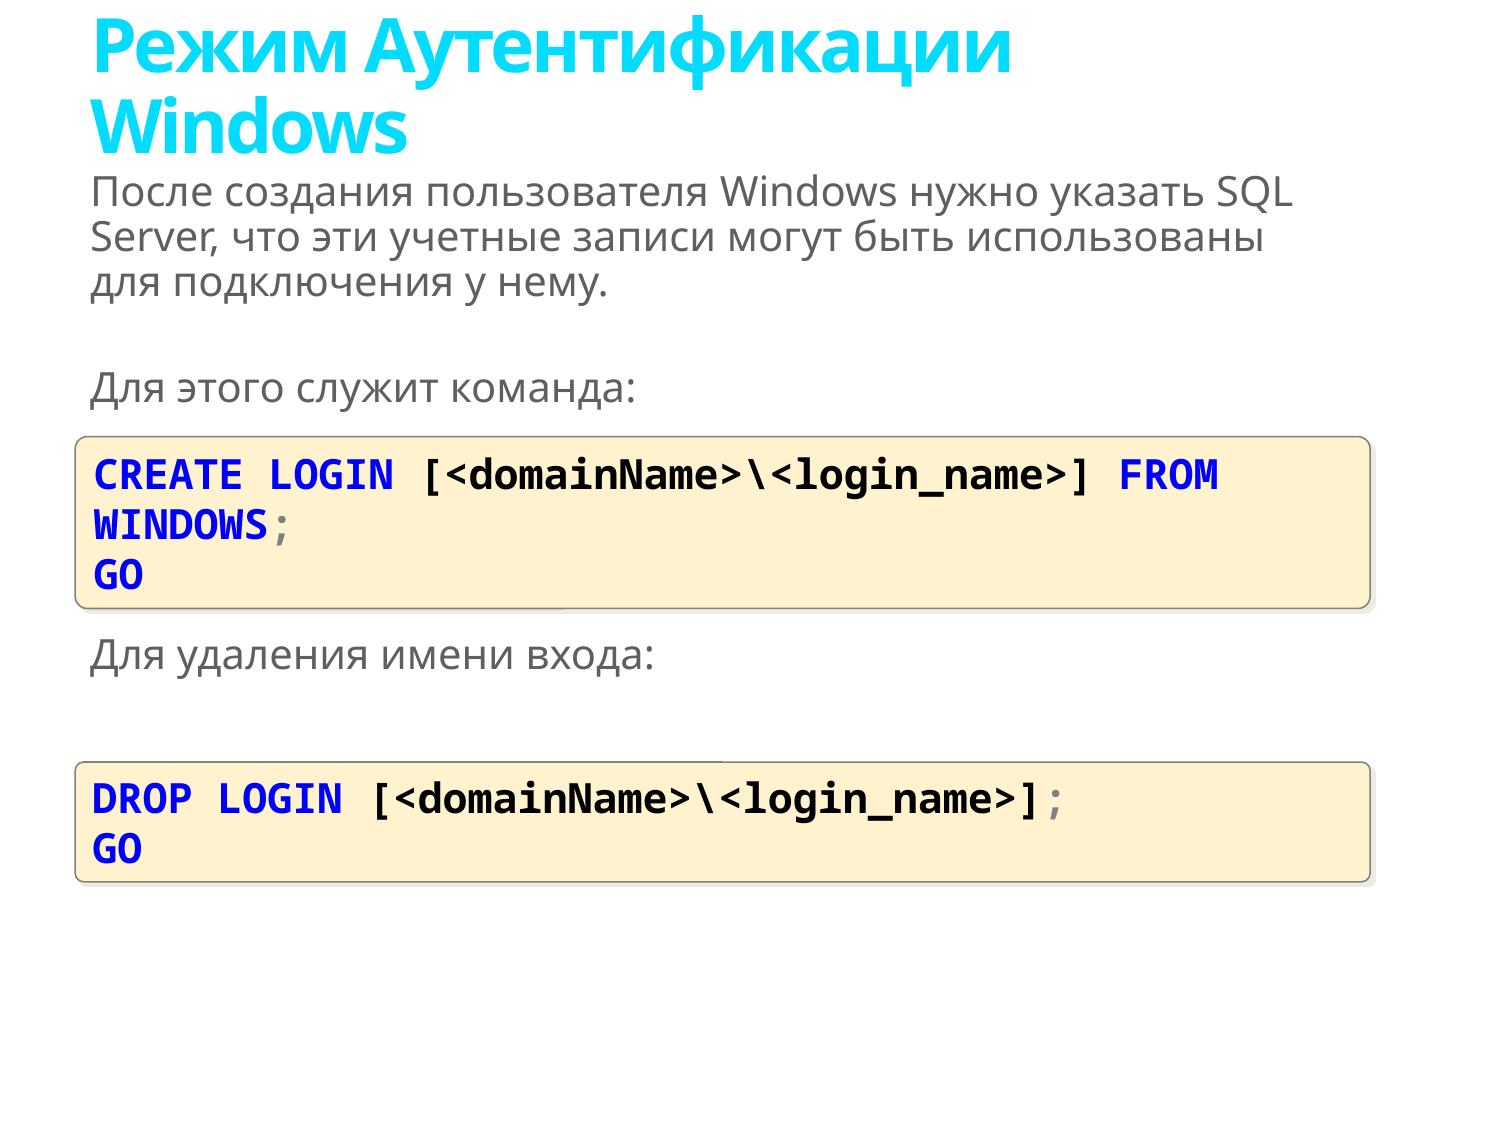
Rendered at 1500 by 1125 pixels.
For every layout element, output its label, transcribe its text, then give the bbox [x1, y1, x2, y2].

text_box CREATE LOGIN [<domainName>\<login_name>] FROM WINDOWS; GO [75, 436, 1371, 609]
list После создания пользователя Windows нужно указать SQL Server, что эти учетные записи могут быть использованы для подключения у нему. Для этого служит команда: Для удаления имени входа: [75, 601, 1347, 767]
text_box DROP LOGIN [<domainName>\<login_name>]; GO [75, 761, 1371, 882]
title Режим Аутентификации Windows [75, 0, 1351, 122]
list После создания пользователя Windows нужно указать SQL Server, что эти учетные записи могут быть использованы для подключения у нему. Для этого служит команда: Для удаления имени входа: [75, 162, 1347, 444]
